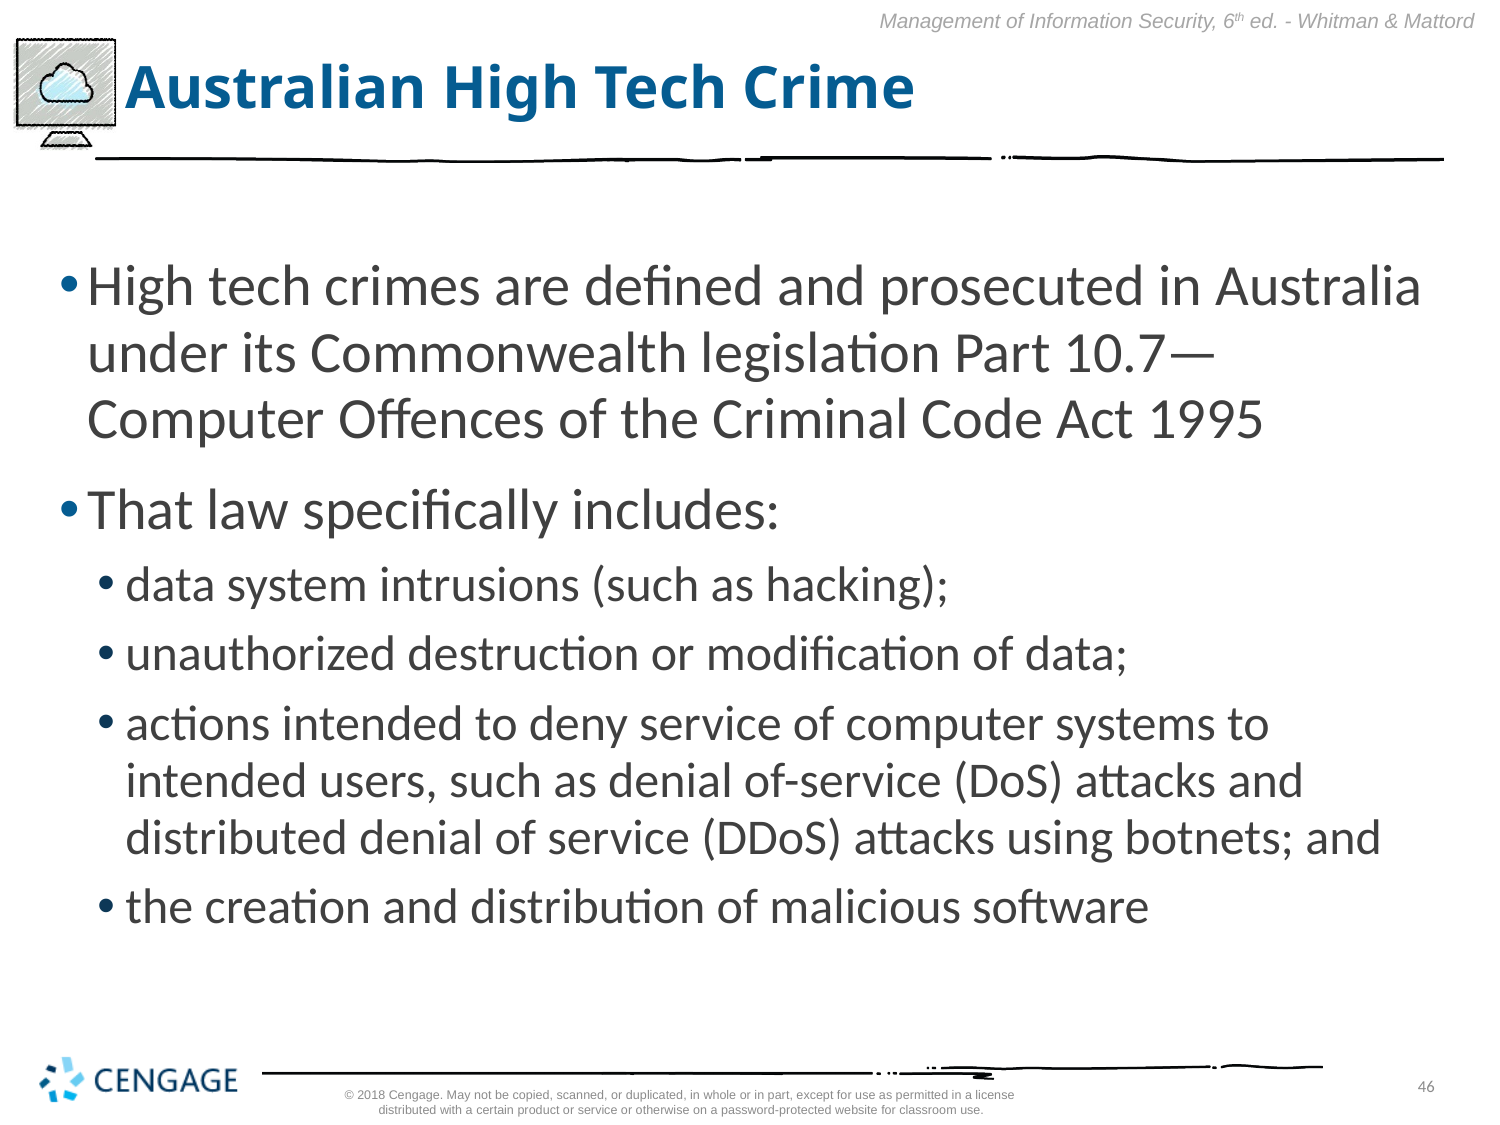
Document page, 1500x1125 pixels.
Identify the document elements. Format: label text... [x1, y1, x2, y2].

title Australian High Tech Crime [125, 60, 1442, 121]
picture [13, 36, 117, 151]
picture [95, 155, 1444, 163]
picture [19, 1043, 250, 1115]
list High tech crimes are defined and prosecuted in Australia under its Commonwealth legislation Part 10.7—Computer Offences of the Criminal Code Act 1995 That law specifically includes: data system intrusions (such as hacking); unauthorized destruction or modification of data; actions intended to deny service of computer systems to intended users, such as denial of-service (DoS) attacks and distributed denial of service (DDoS) attacks using botnets; and the creation and distribution of malicious software [59, 252, 1441, 942]
picture [262, 1064, 1323, 1080]
